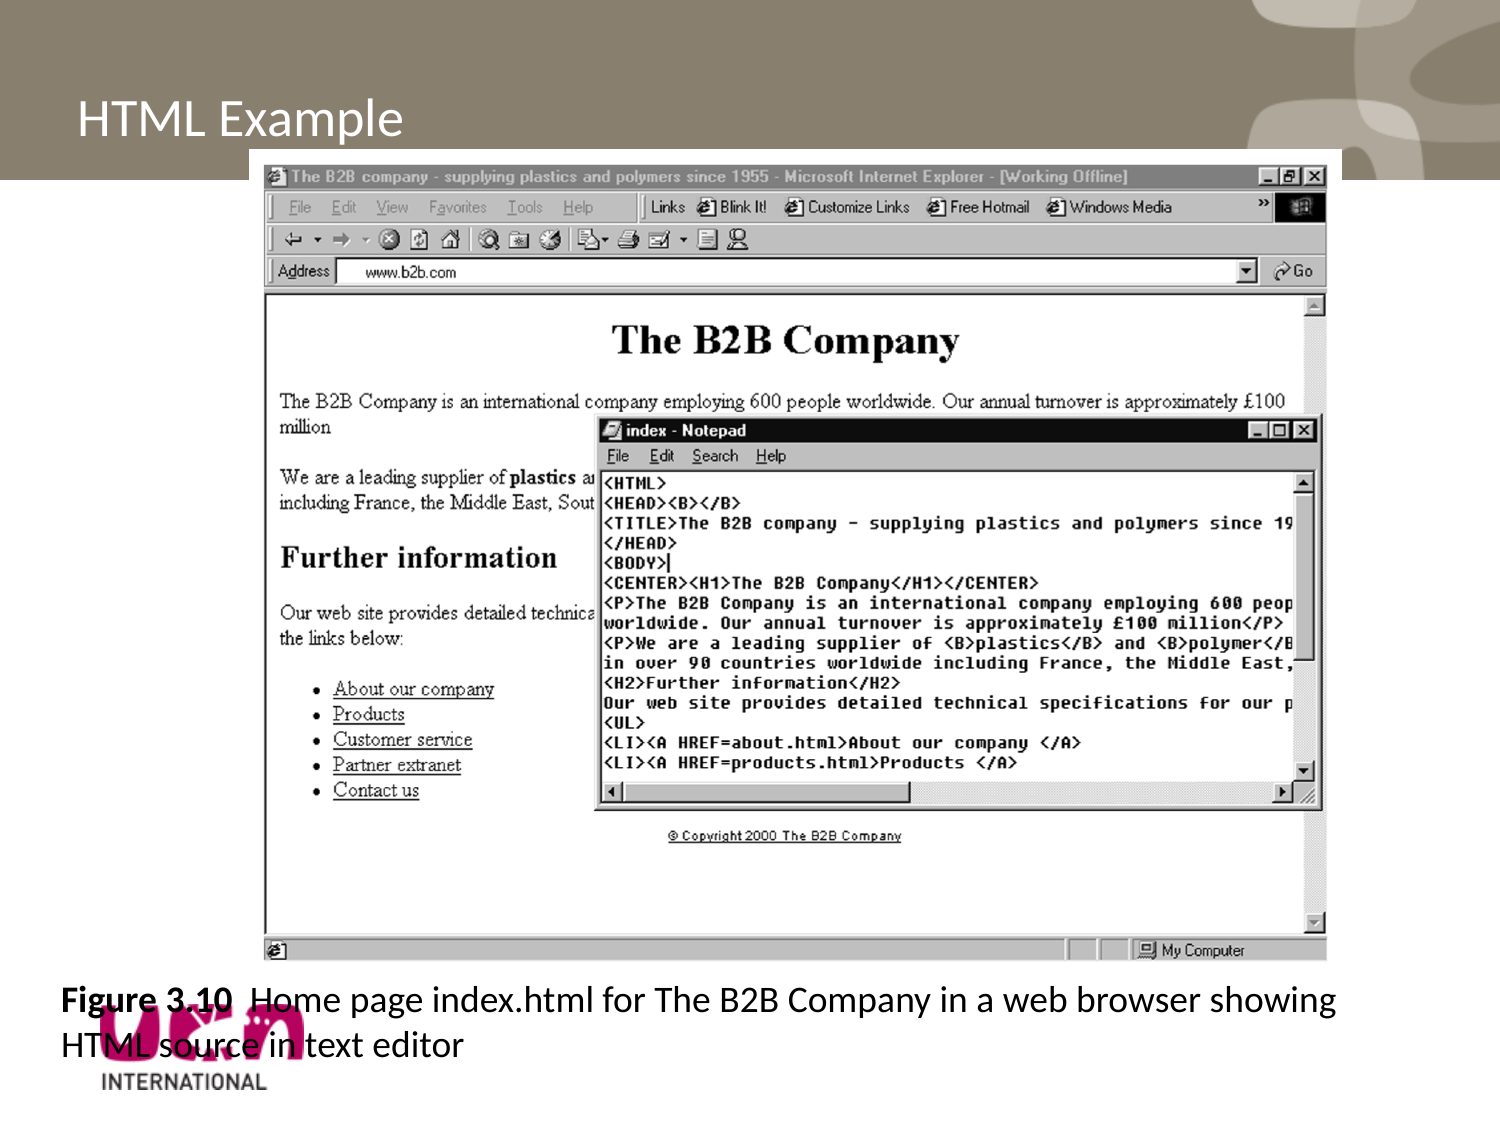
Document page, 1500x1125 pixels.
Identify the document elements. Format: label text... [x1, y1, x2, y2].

text_box Figure 3.10 Home page index.html for The B2B Company in a web browser showing HTML source in text editor [46, 967, 1422, 1073]
title HTML Example [62, 75, 1438, 156]
picture [249, 149, 1342, 975]
picture [100, 1073, 304, 1090]
